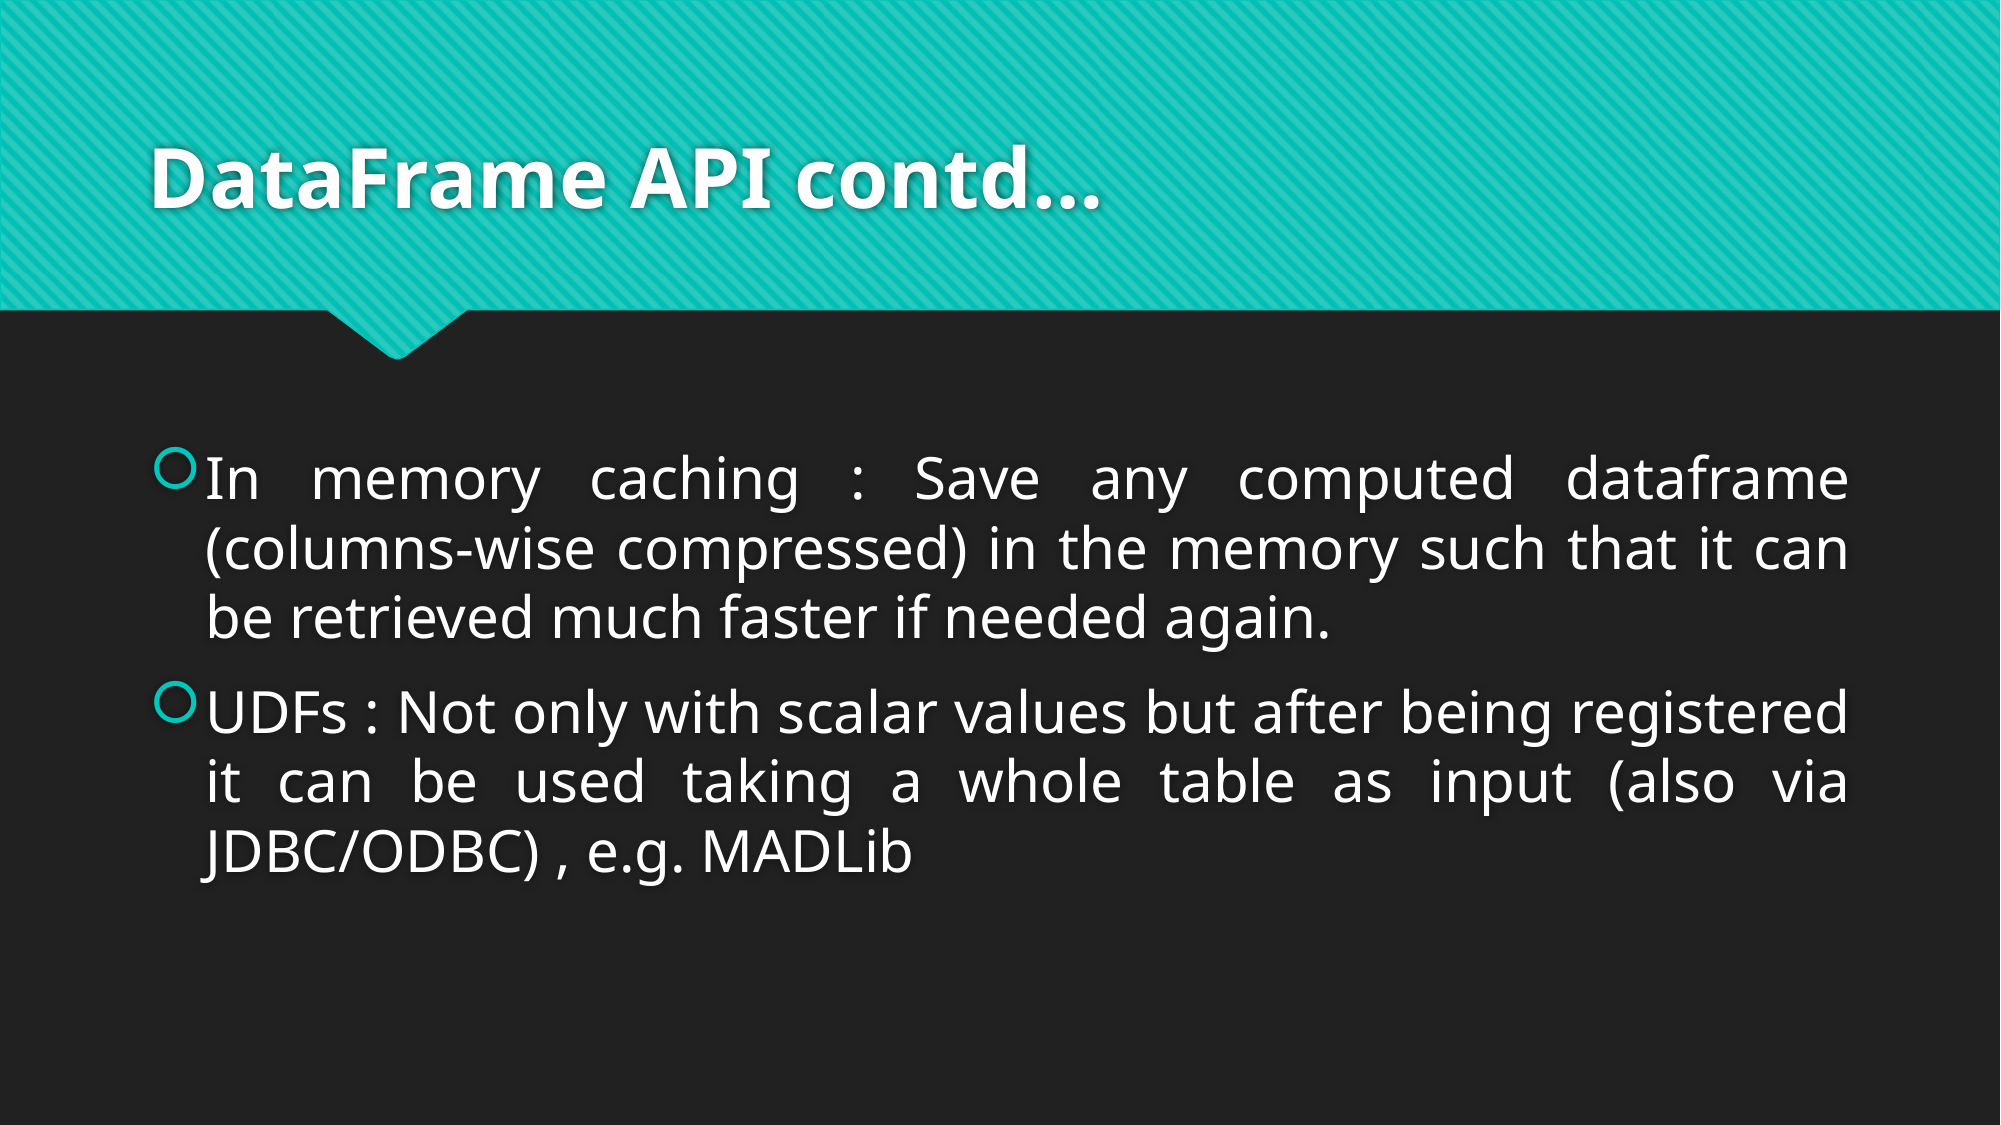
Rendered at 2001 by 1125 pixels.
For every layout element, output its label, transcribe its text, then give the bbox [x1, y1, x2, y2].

list In memory caching : Save any computed dataframe (columns-wise compressed) in the memory such that it can be retrieved much faster if needed again. UDFs : Not only with scalar values but after being registered it can be used taking a whole table as input (also via JDBC/ODBC) , e.g. MADLib [134, 364, 1866, 962]
title DataFrame API contd… [132, 73, 1868, 233]
